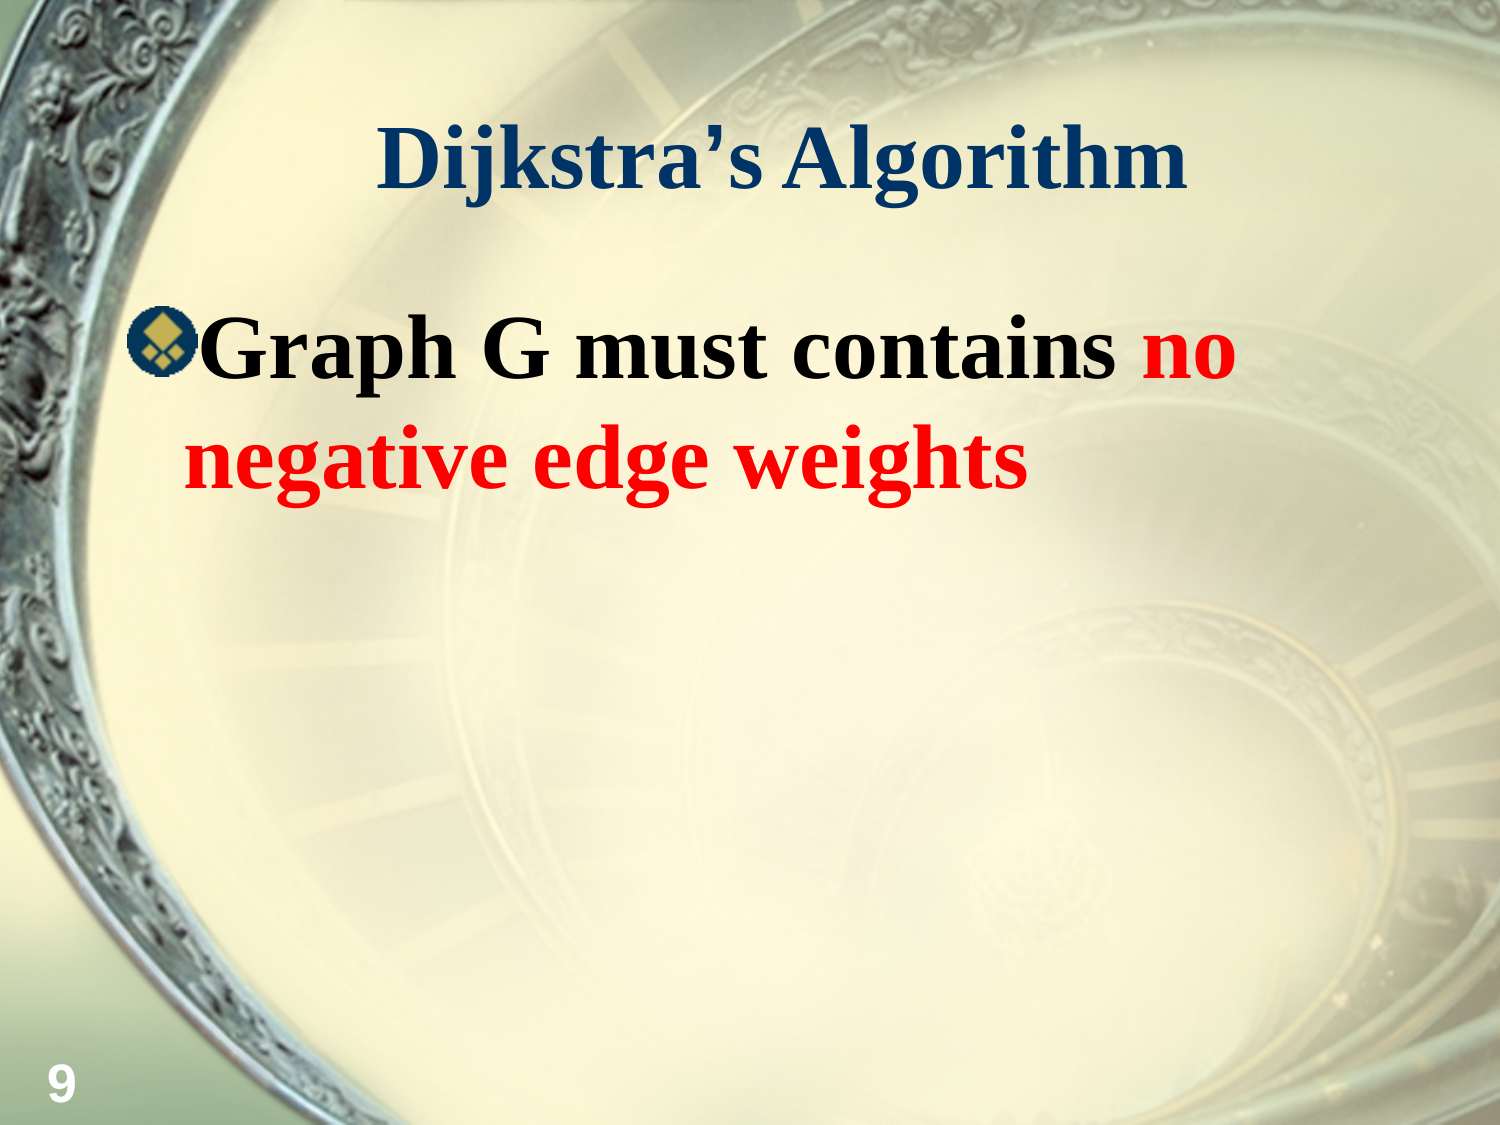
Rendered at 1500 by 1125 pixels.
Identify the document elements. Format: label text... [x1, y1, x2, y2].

picture [0, 0, 1500, 1125]
slide_number 9 [13, 1040, 111, 1121]
list Graph G must contains no negative edge weights [112, 278, 1471, 967]
title Dijkstra’s Algorithm [183, 101, 1384, 240]
